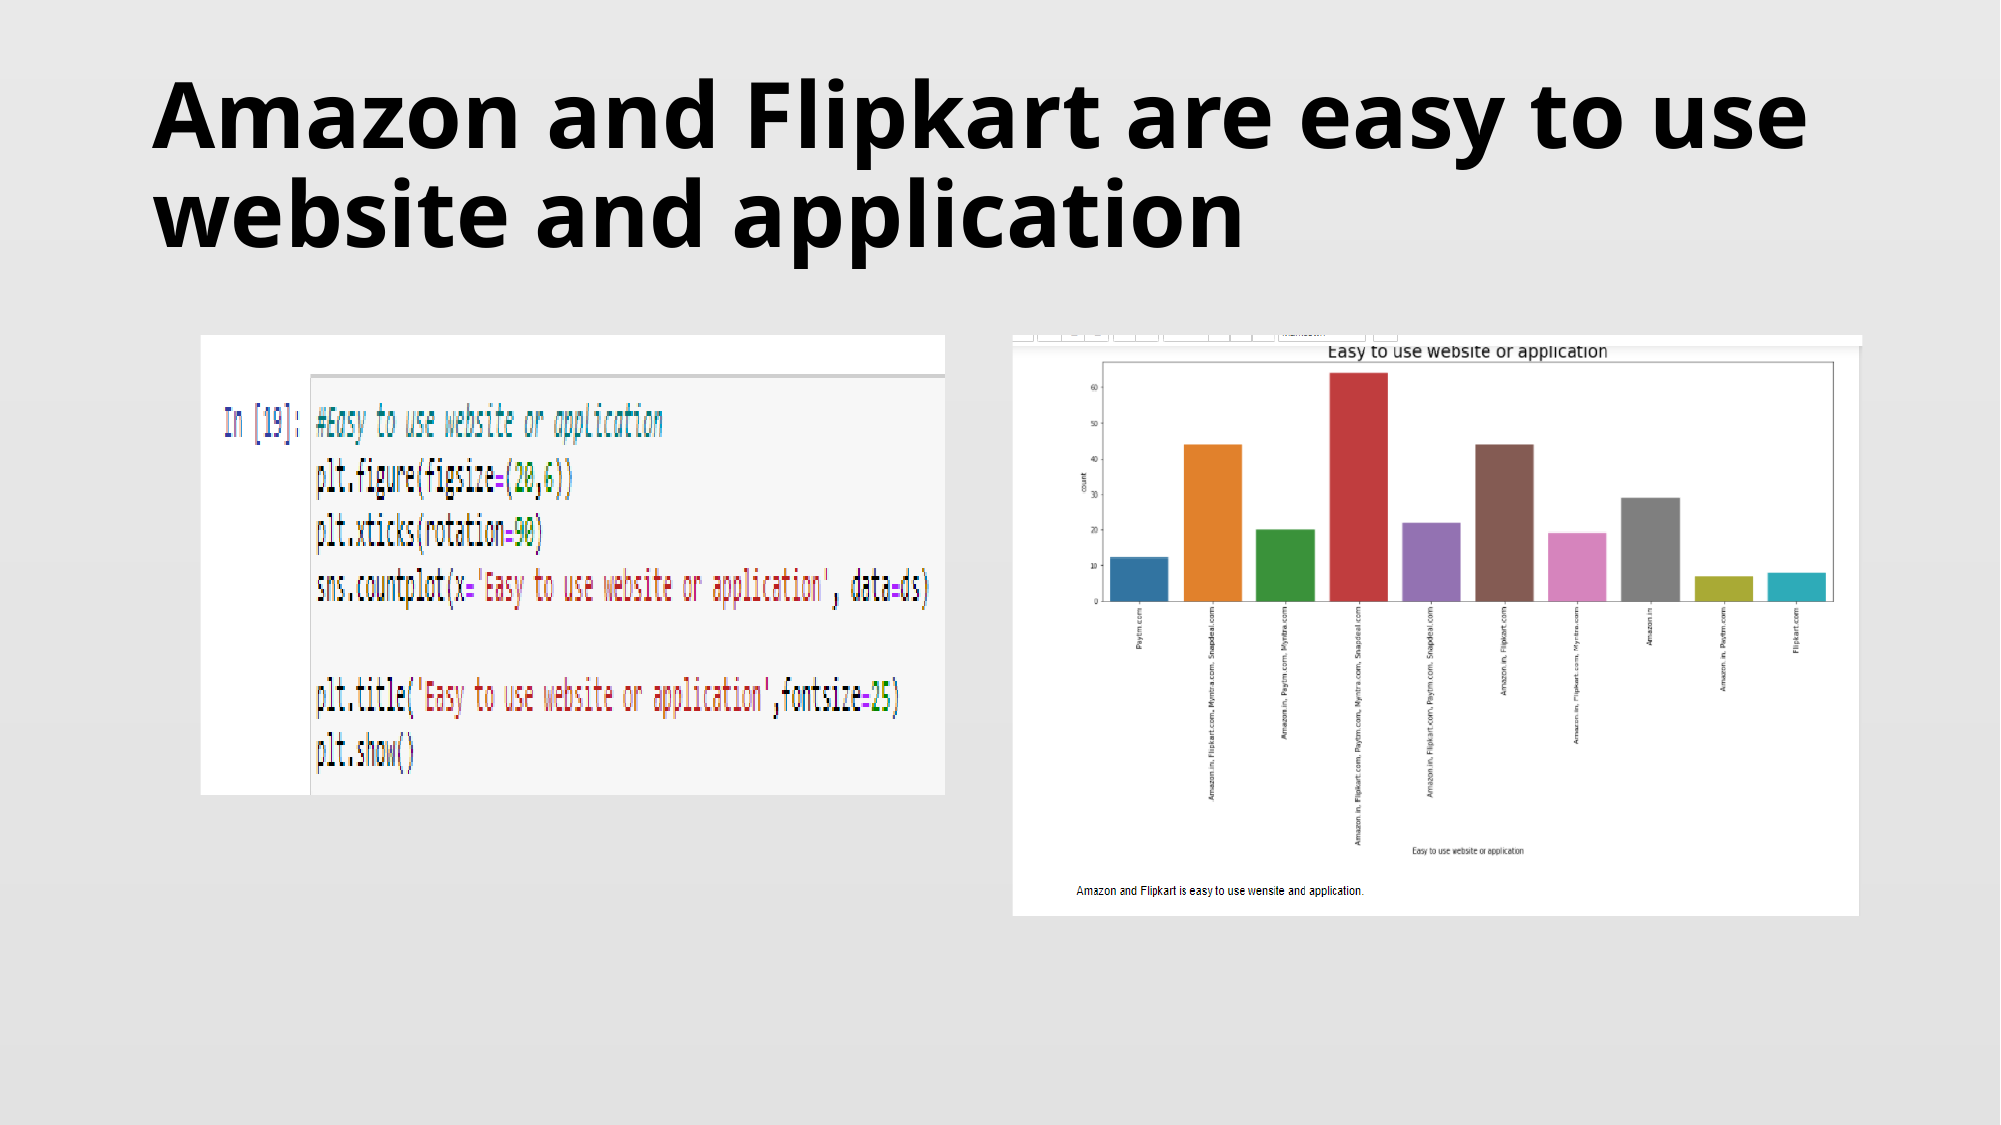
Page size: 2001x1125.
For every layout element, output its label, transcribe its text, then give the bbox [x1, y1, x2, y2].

title Amazon and Flipkart are easy to use website and application [137, 59, 1863, 278]
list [200, 334, 945, 795]
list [1012, 334, 1863, 916]
